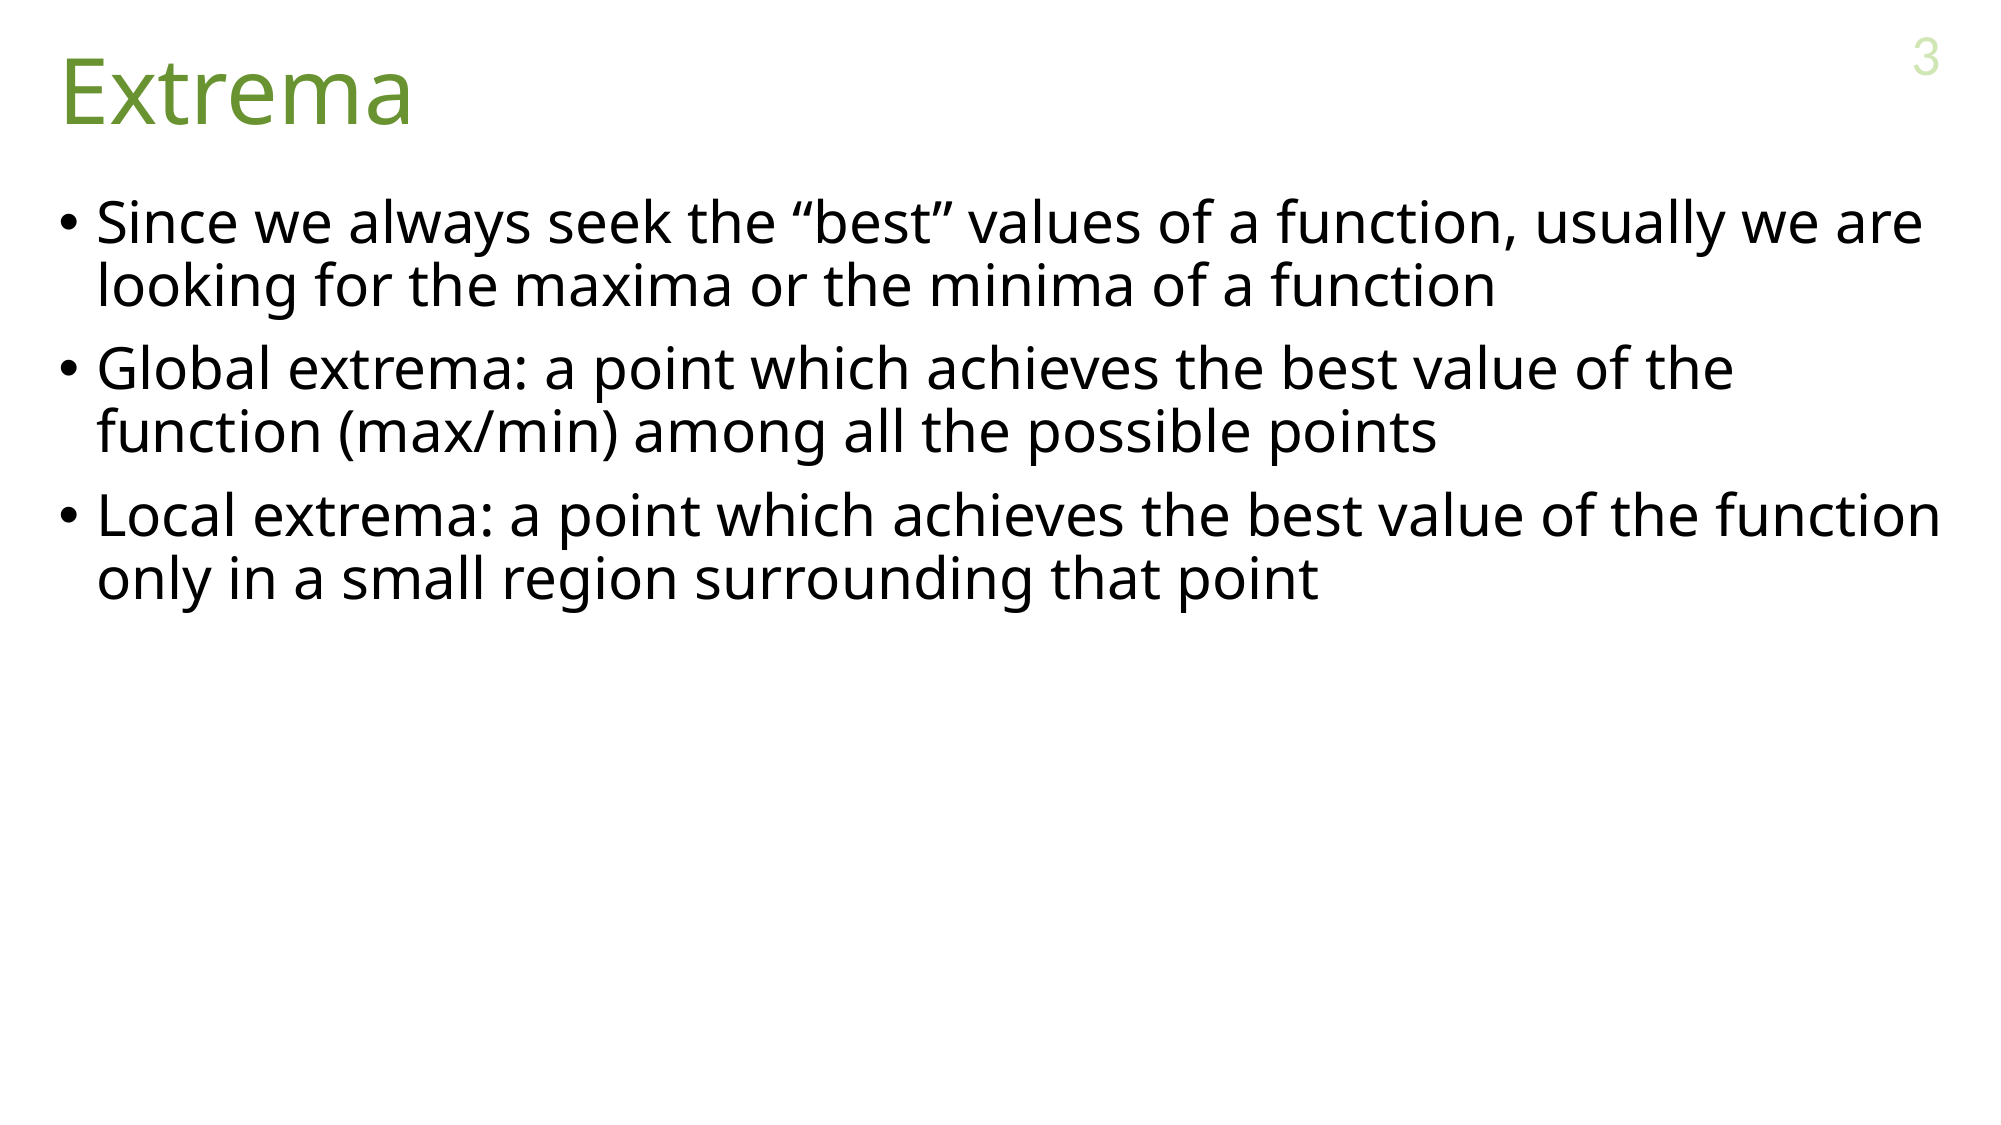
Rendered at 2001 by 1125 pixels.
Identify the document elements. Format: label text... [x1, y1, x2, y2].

title Extrema [43, 27, 1970, 163]
slide_number 3 [1857, 22, 1957, 83]
list Since we always seek the “best” values of a function, usually we are looking for the maxima or the minima of a function Global extrema: a point which achieves the best value of the function (max/min) among all the possible points Local extrema: a point which achieves the best value of the function only in a small region surrounding that point [43, 185, 1970, 1098]
